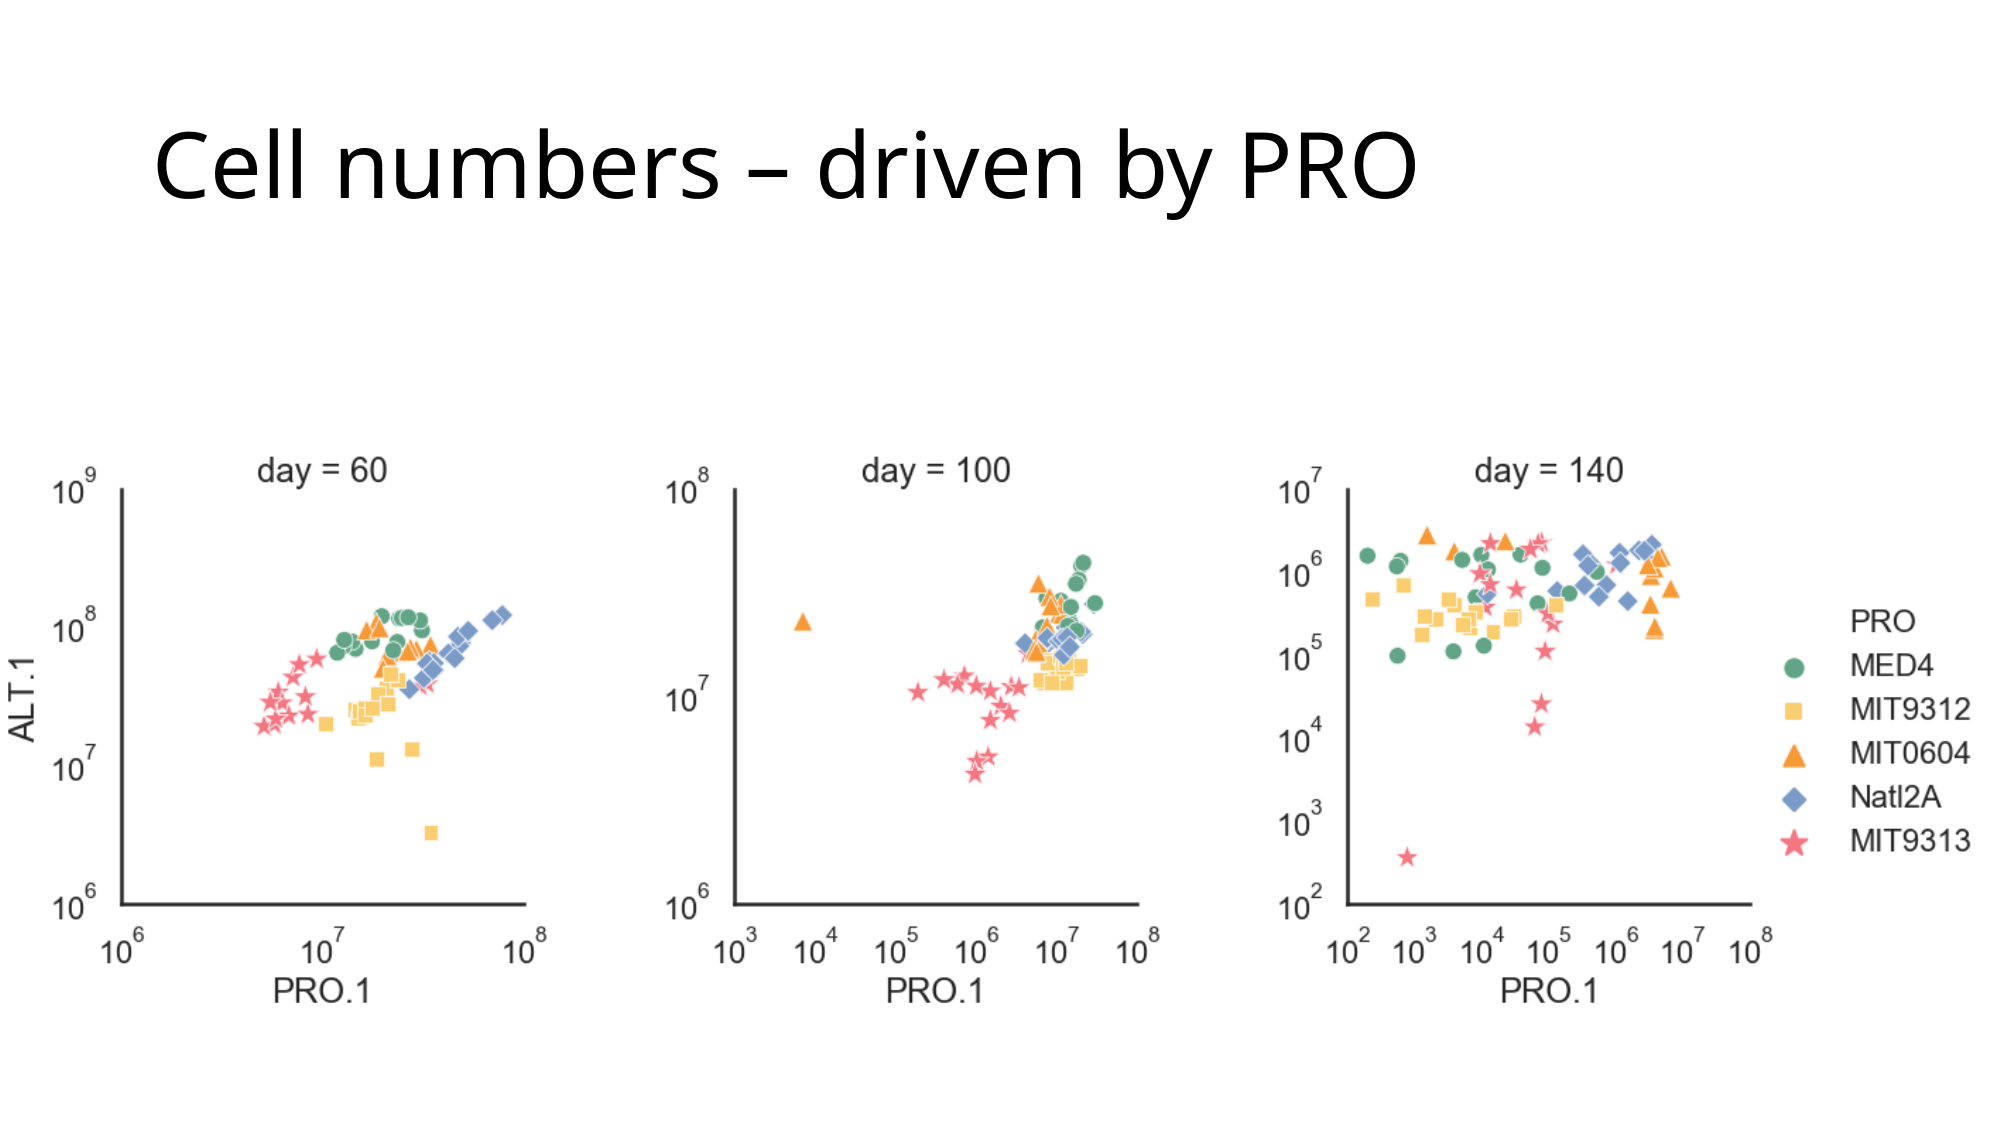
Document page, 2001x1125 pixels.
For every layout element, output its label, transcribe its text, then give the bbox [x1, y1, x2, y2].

picture [0, 447, 2000, 1020]
title Cell numbers – driven by PRO [137, 59, 1863, 278]
